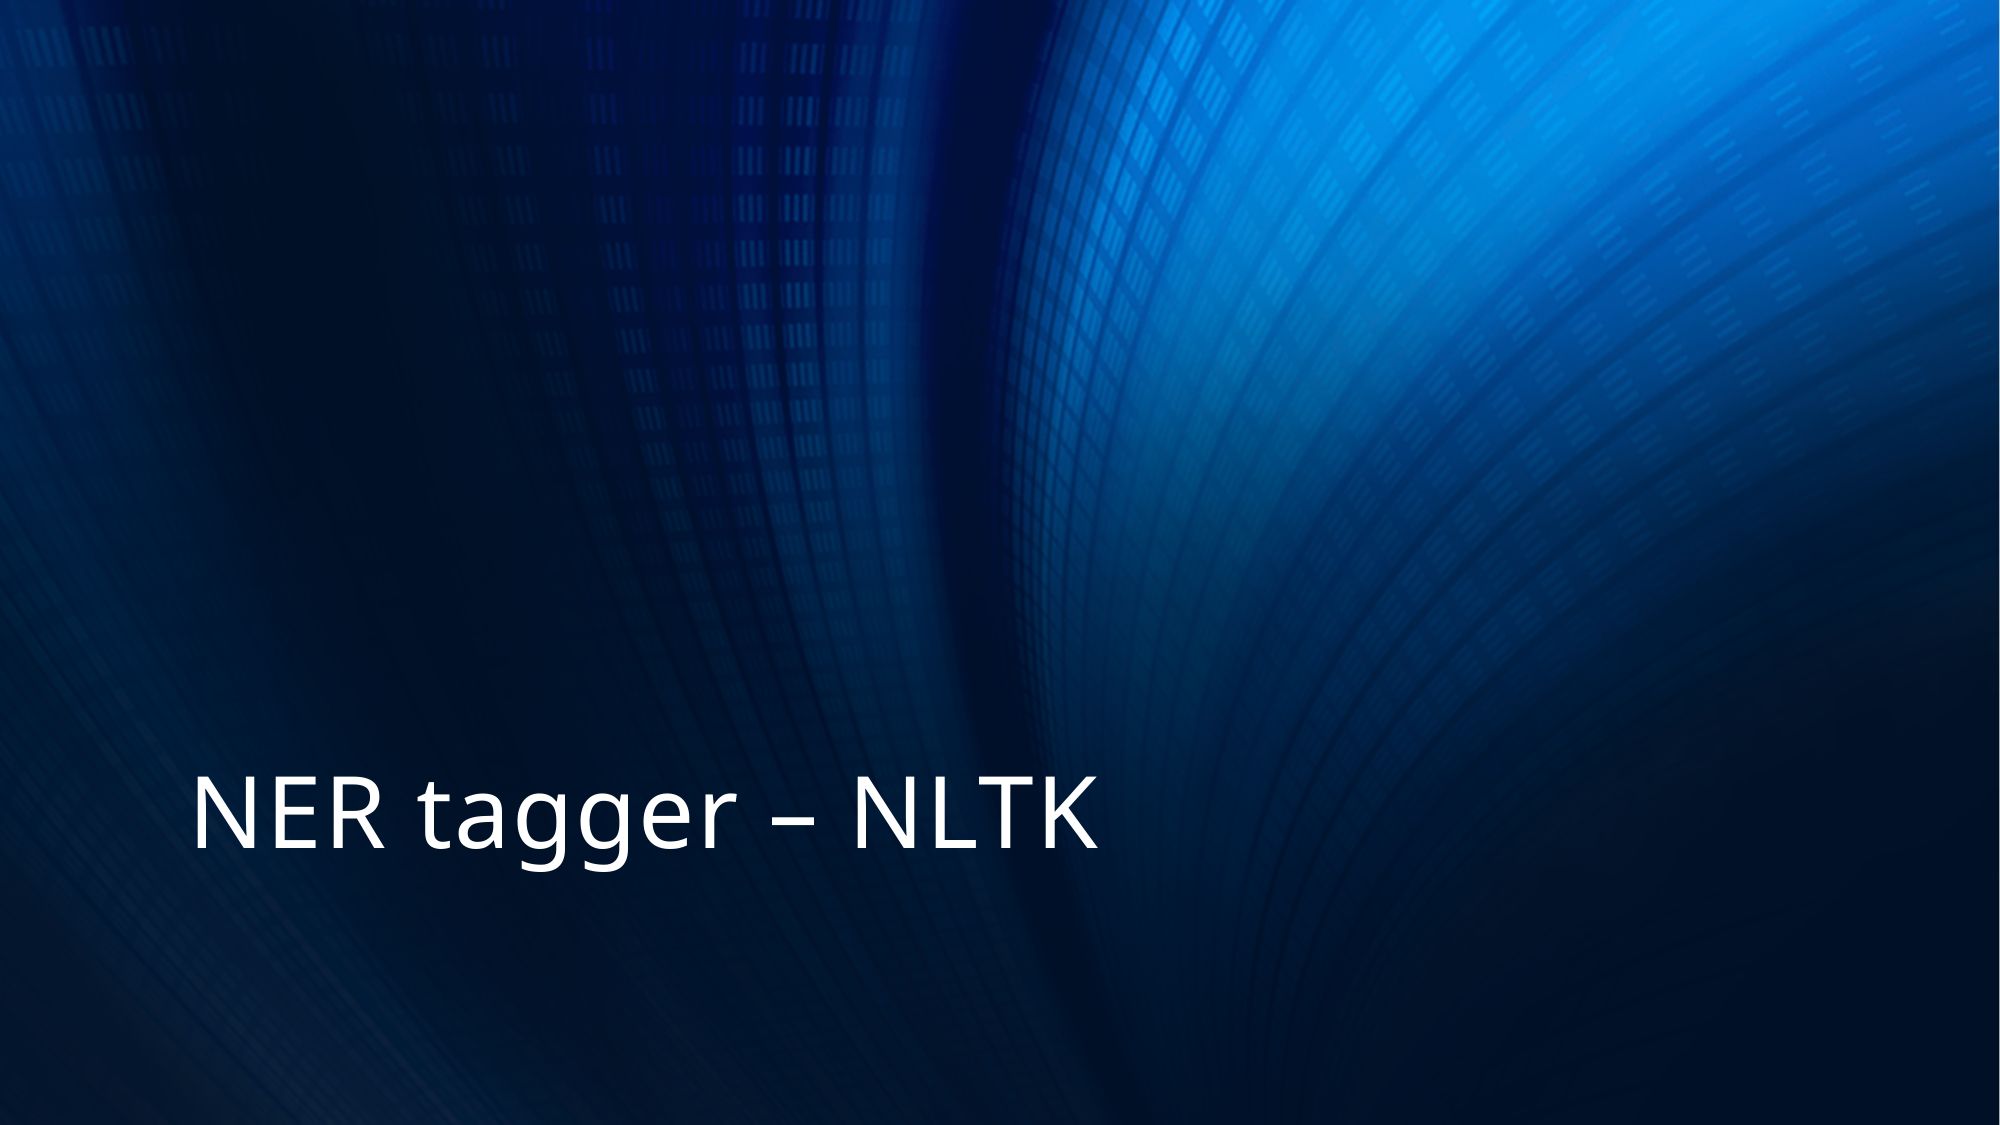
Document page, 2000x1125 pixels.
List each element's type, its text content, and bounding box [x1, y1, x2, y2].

title NER tagger – NLTK [173, 412, 1600, 875]
picture [0, 0, 2000, 1125]
